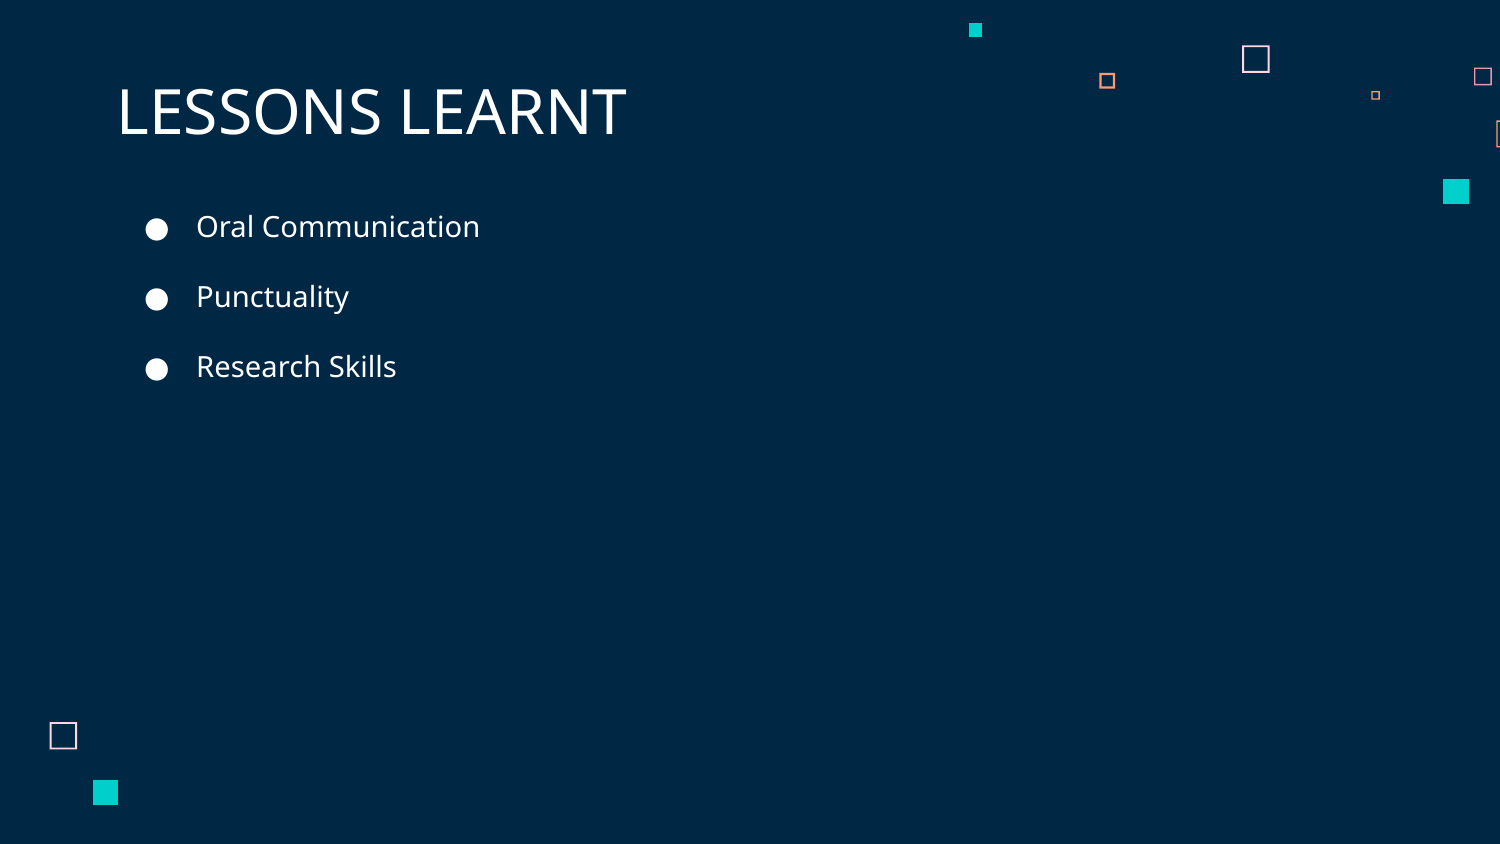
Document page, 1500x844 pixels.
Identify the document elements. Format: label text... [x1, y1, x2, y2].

title LESSONS LEARNT [101, 67, 878, 163]
text_box Oral Communication Punctuality Research Skills [106, 193, 1348, 399]
